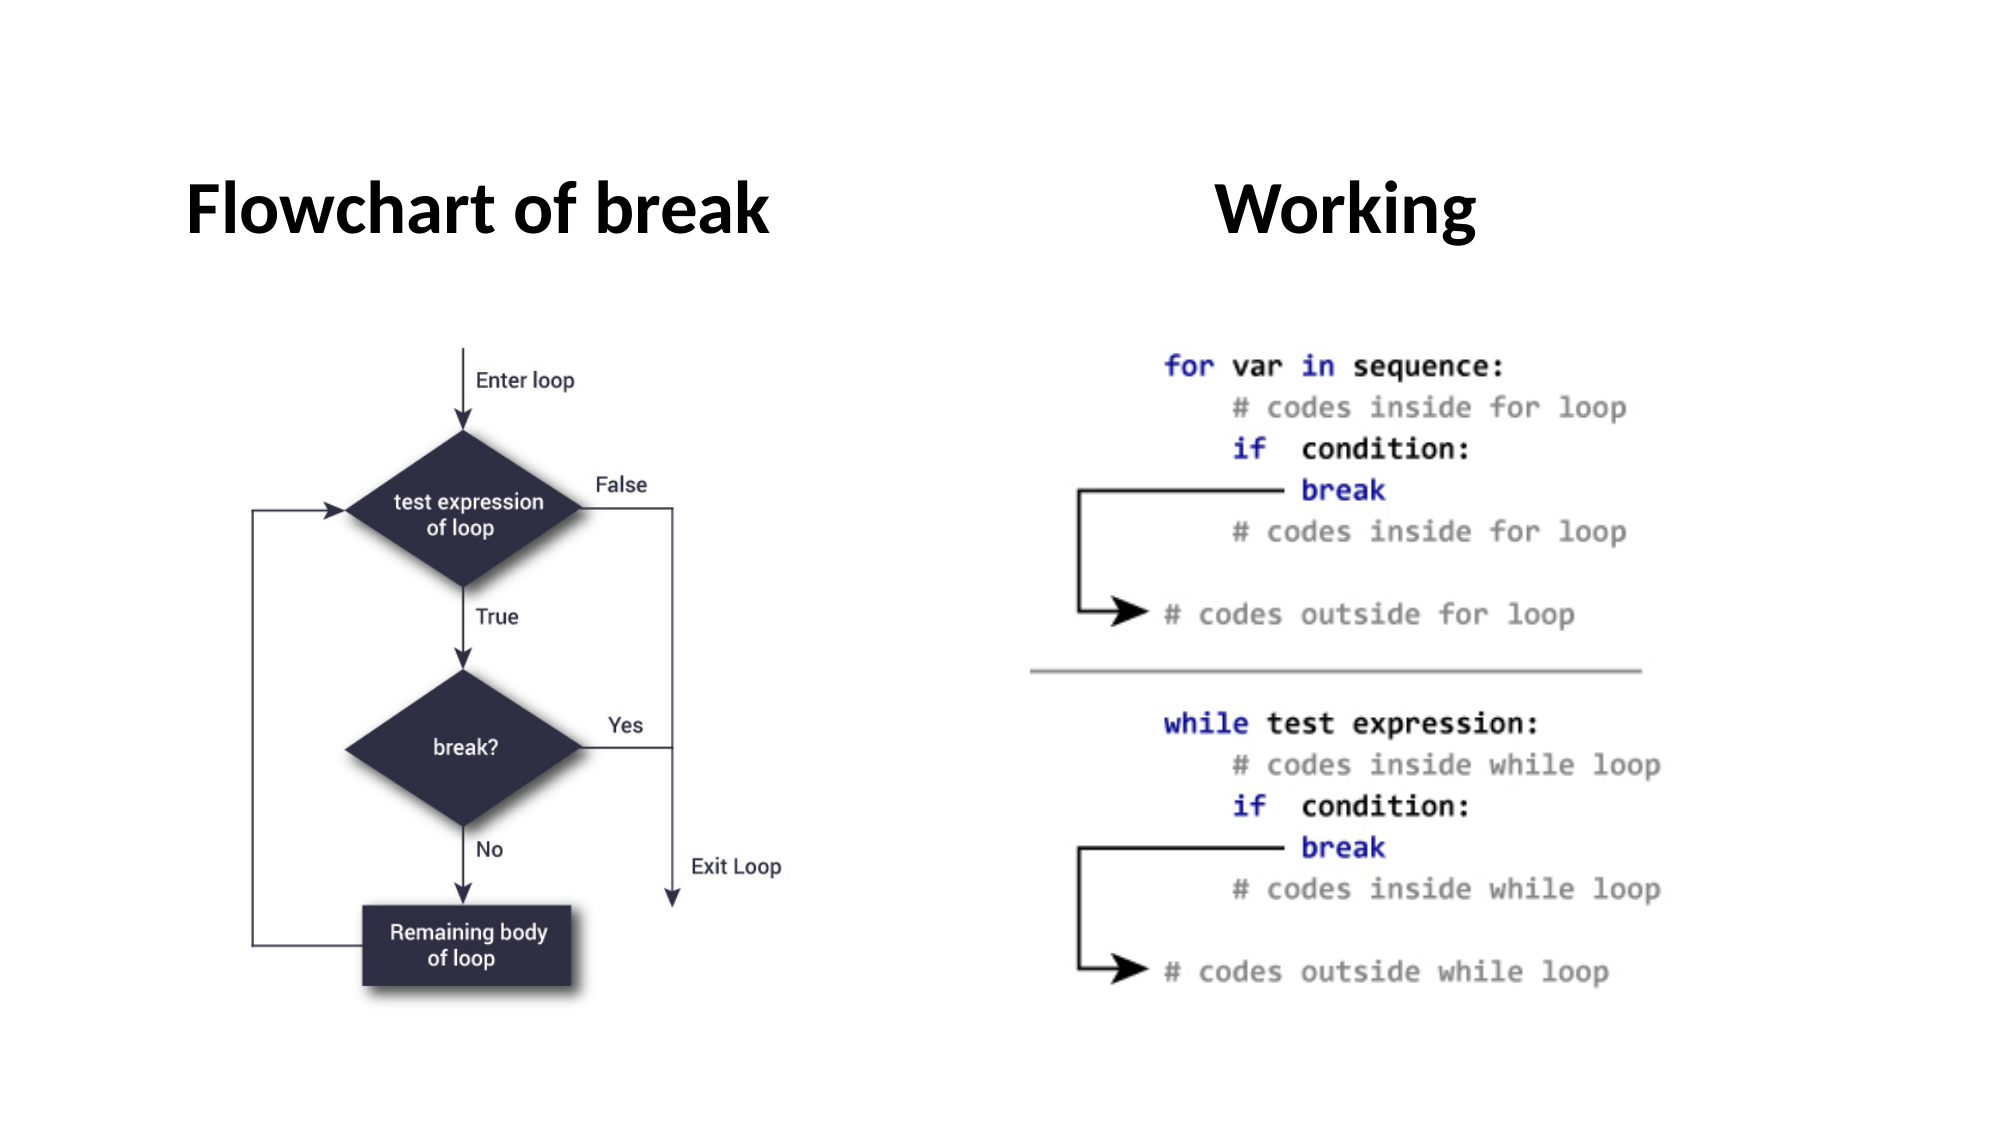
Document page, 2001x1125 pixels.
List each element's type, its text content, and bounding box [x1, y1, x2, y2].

list Working [1012, 109, 1863, 258]
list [1012, 294, 1674, 1016]
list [206, 316, 804, 1016]
list Flowchart of break [137, 109, 984, 258]
